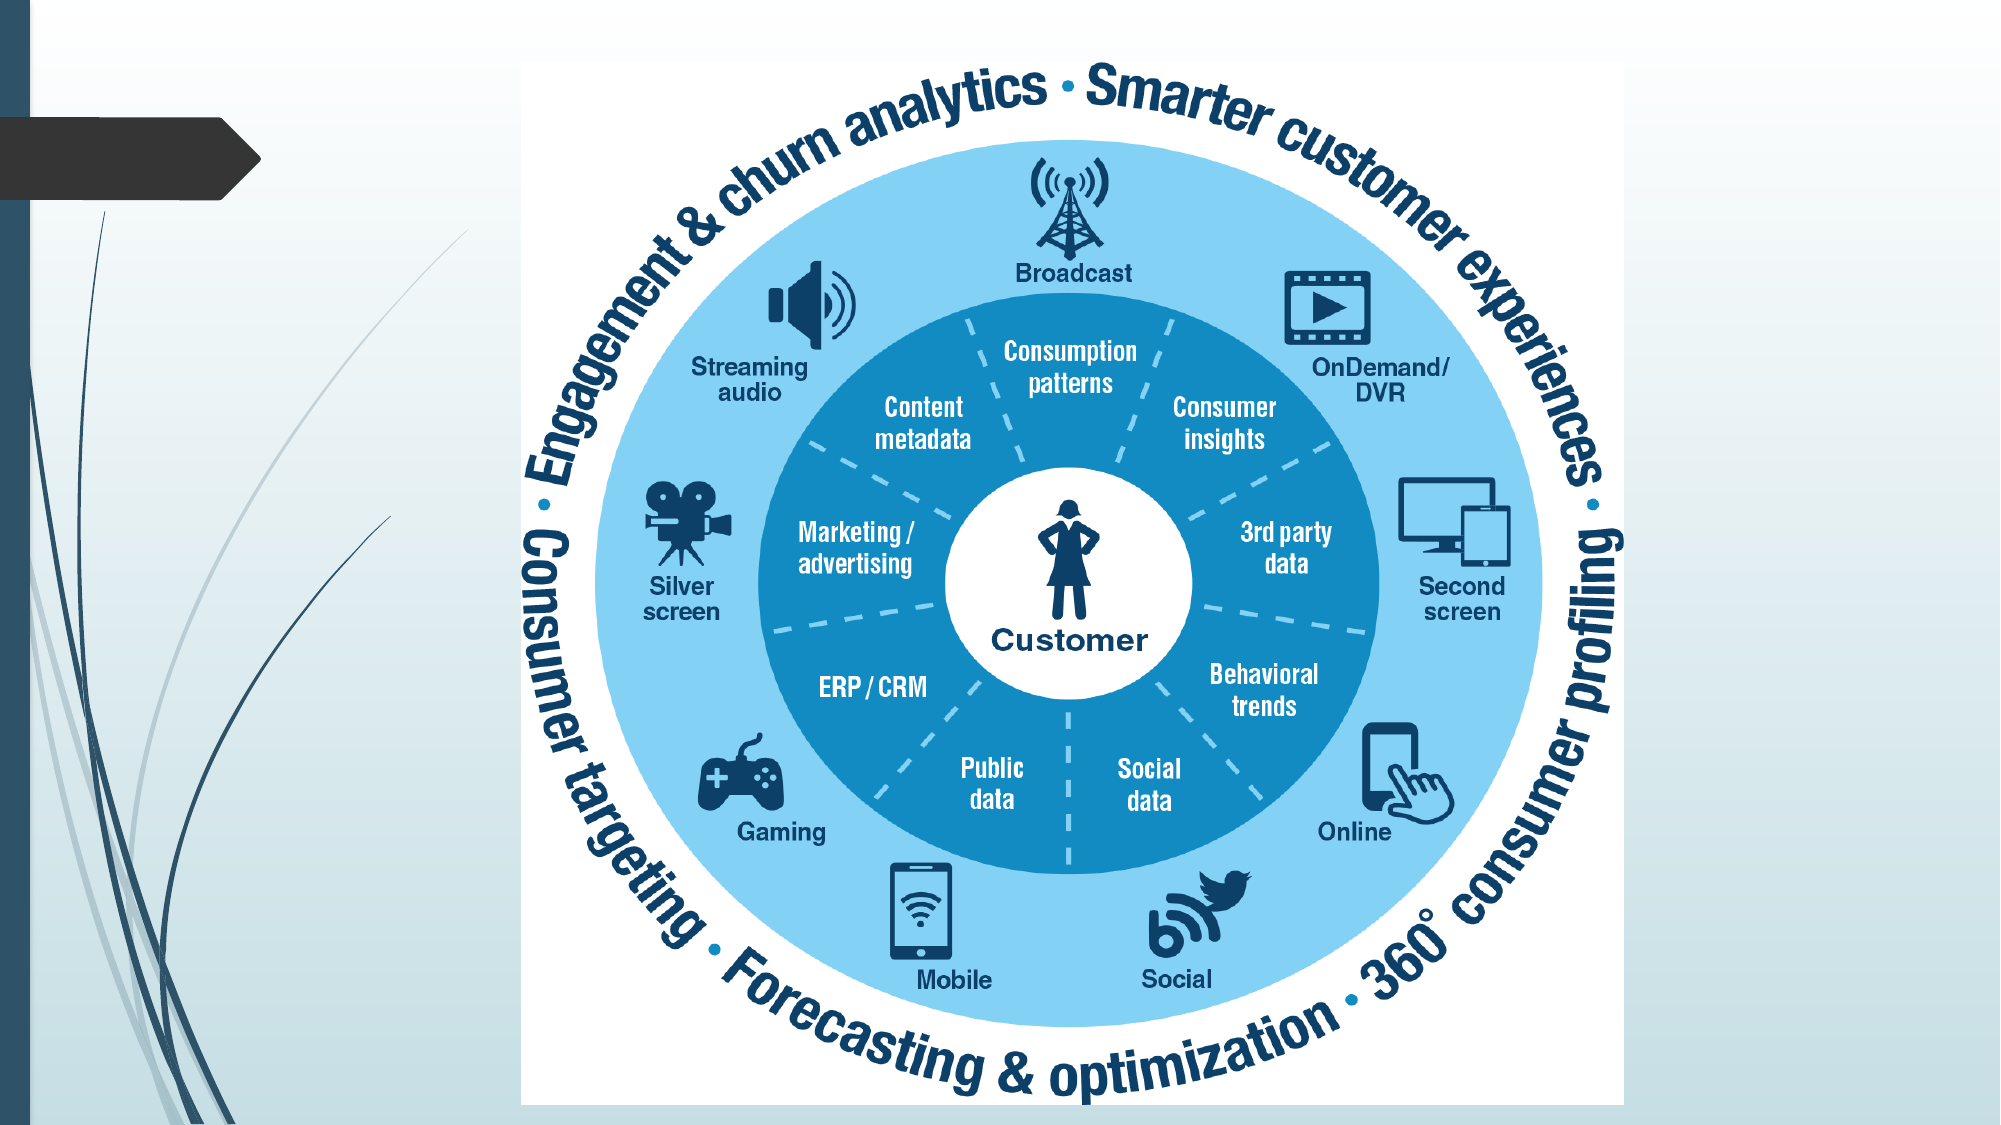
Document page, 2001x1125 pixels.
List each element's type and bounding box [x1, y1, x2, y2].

list [521, 62, 1625, 1105]
